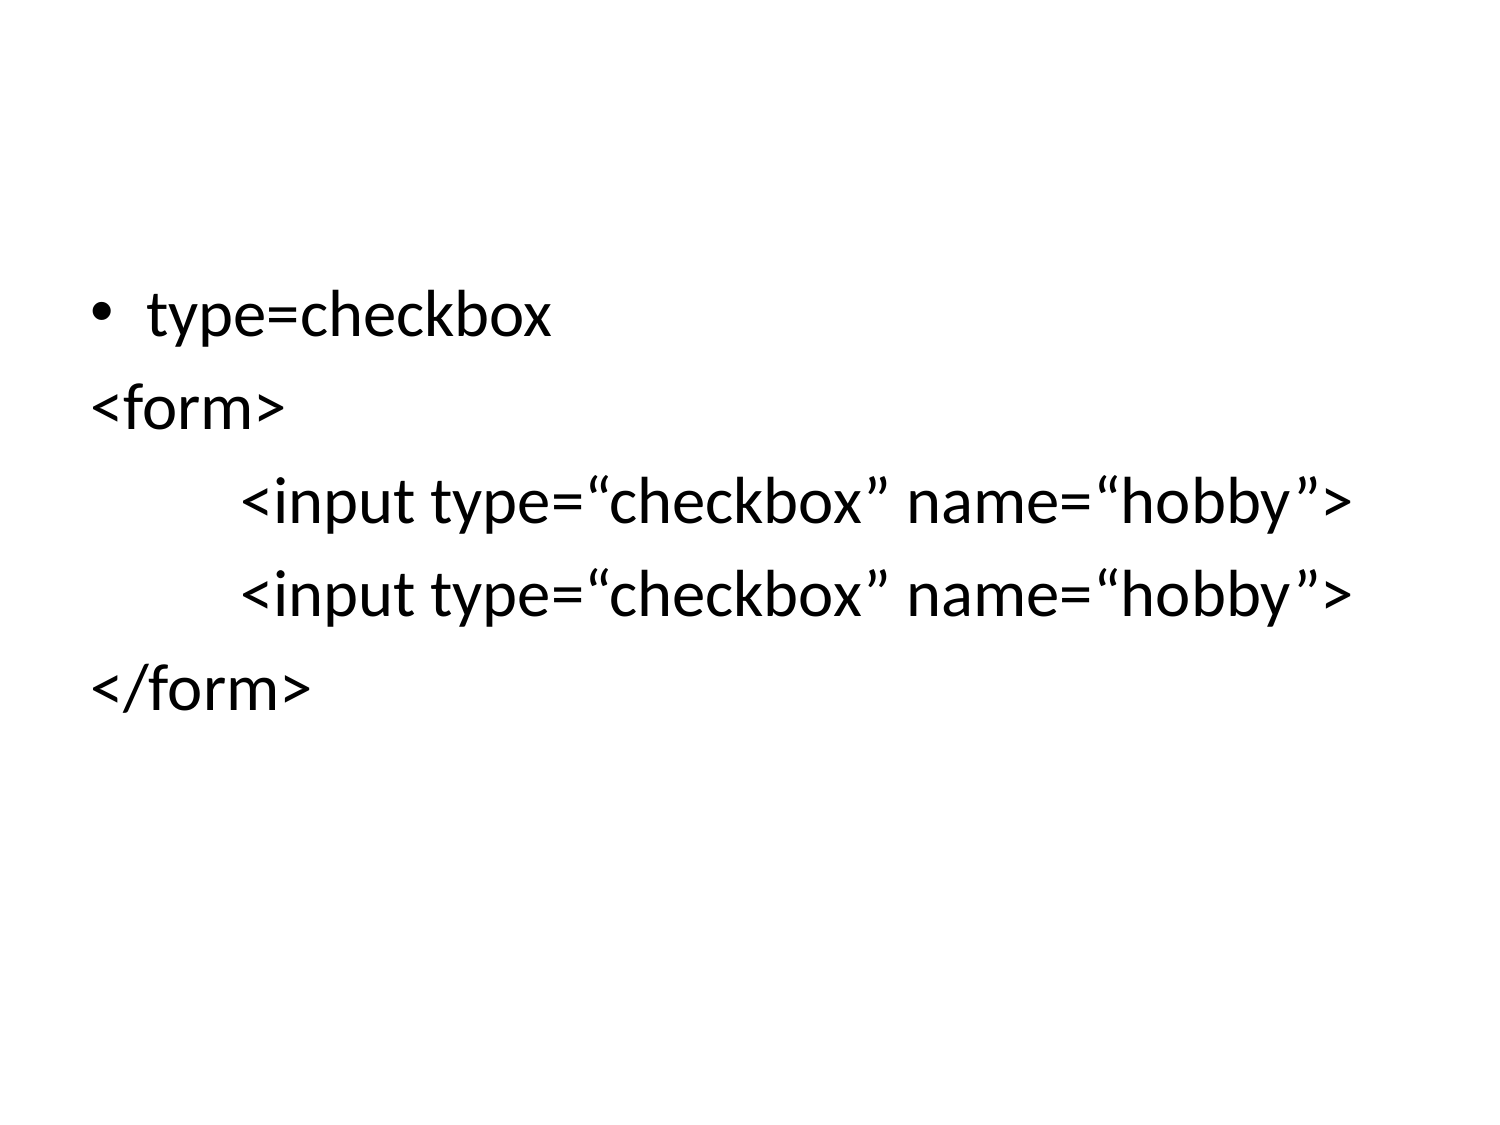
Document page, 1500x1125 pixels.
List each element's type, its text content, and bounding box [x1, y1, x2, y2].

list type=checkbox <form> <input type=“checkbox” name=“hobby”> <input type=“checkbox” name=“hobby”> </form> [75, 262, 1425, 1005]
